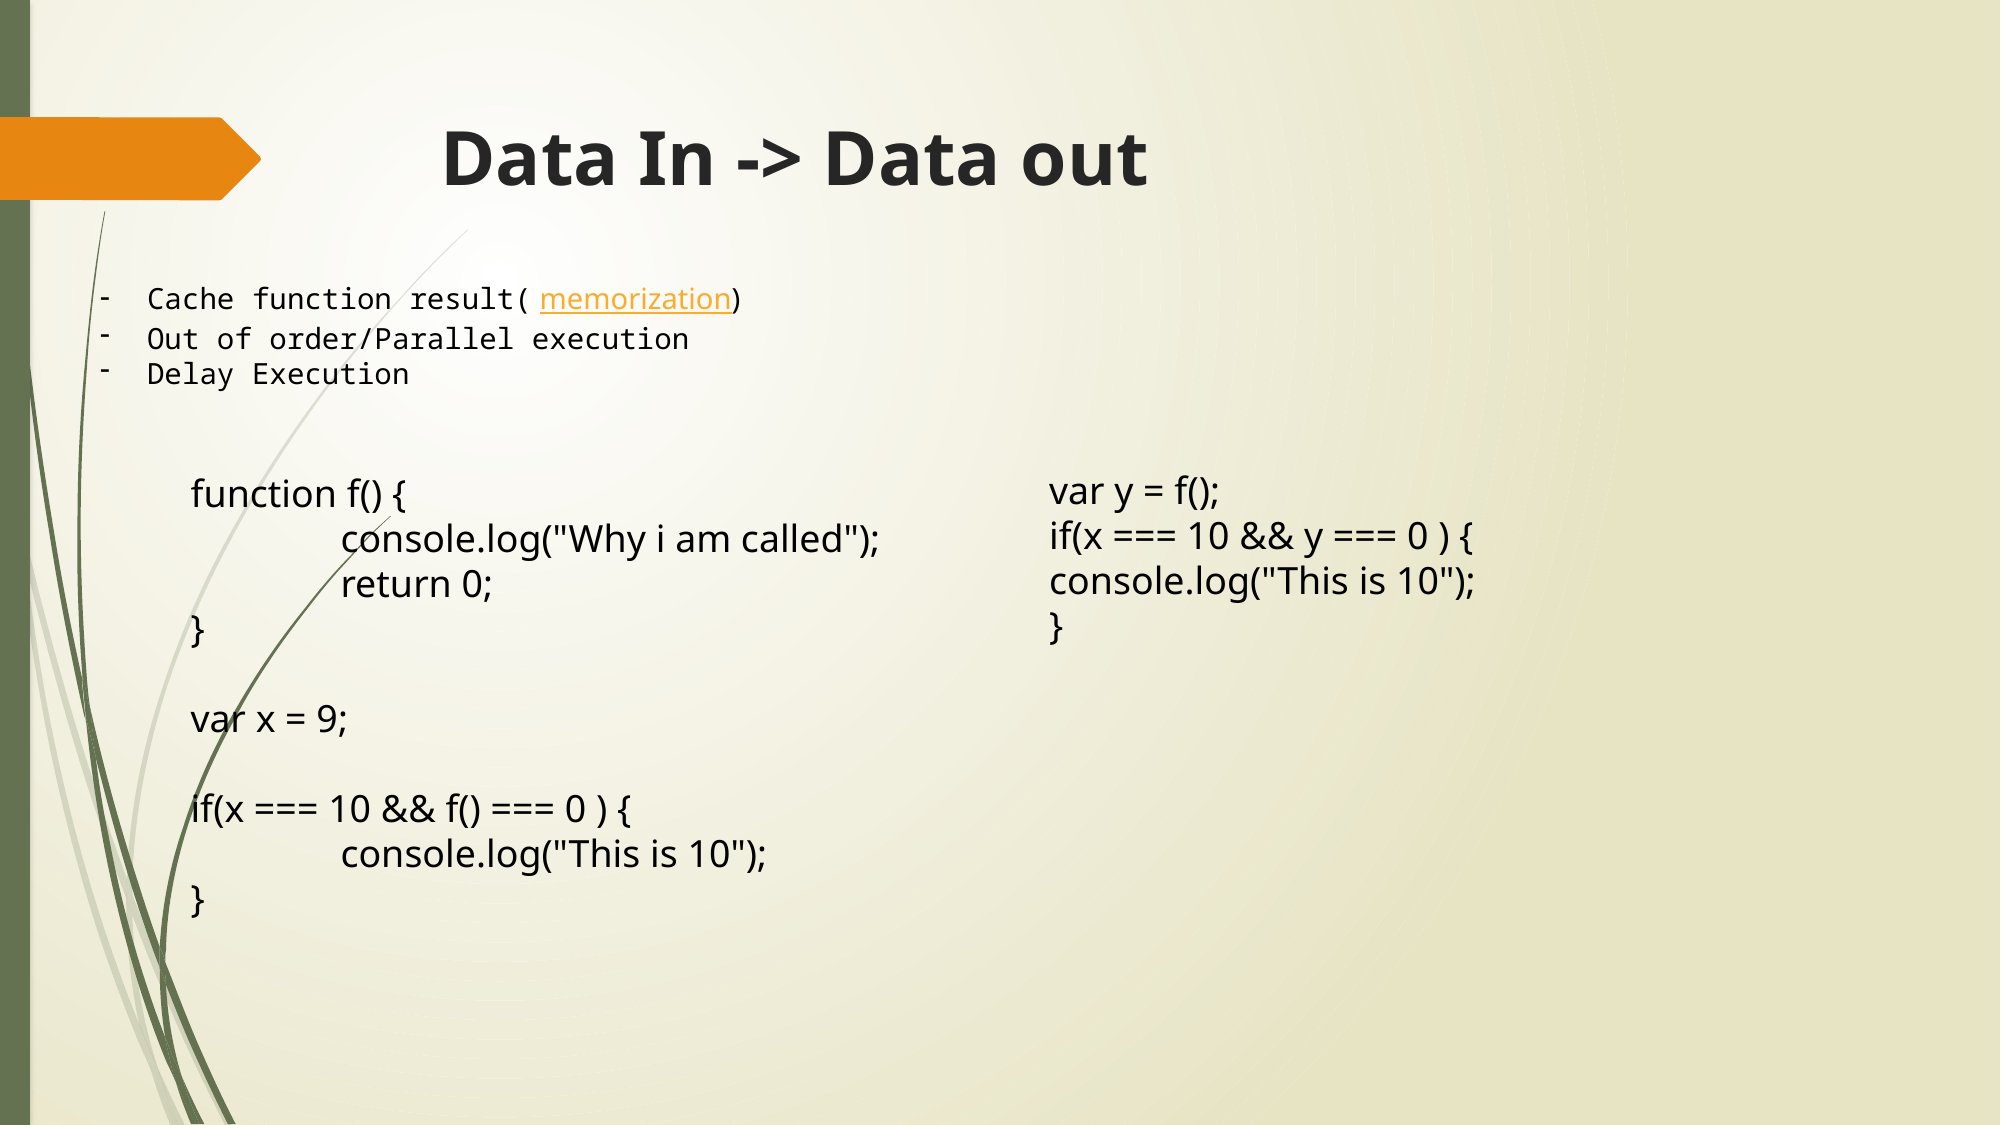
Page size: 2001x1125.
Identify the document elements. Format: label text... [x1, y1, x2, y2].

text_box function f() { console.log("Why i am called"); return 0; } var x = 9; if(x === 10 && f() === 0 ) { console.log("This is 10"); } [175, 462, 1035, 972]
text_box var y = f(); if(x === 10 && y === 0 ) { console.log("This is 10"); } [1034, 459, 1893, 700]
title Data In -> Data out [425, 102, 1888, 313]
text_box Cache function result( memorization) Out of order/Parallel execution Delay Execution [85, 273, 1018, 433]
